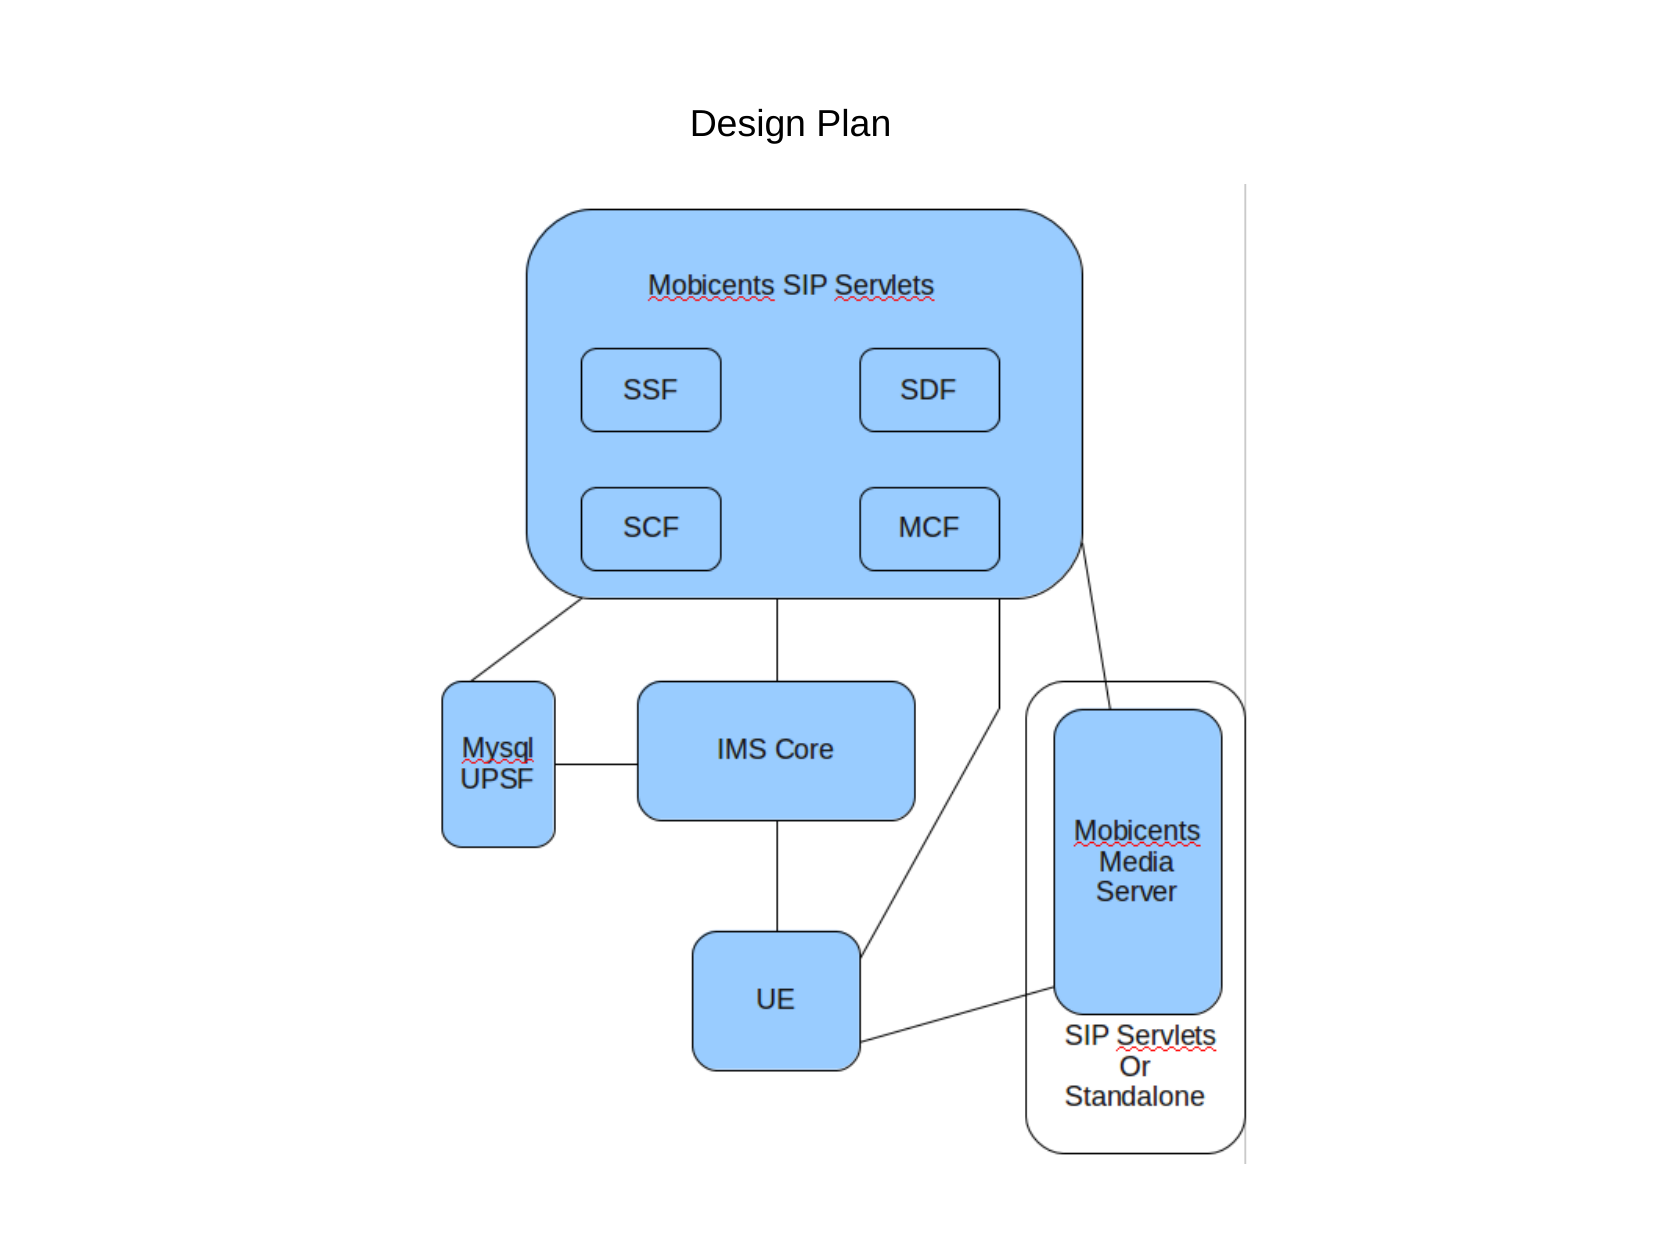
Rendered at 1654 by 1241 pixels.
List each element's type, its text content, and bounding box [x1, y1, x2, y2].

text_box Design Plan [674, 93, 907, 153]
text_box [437, 184, 1251, 1164]
